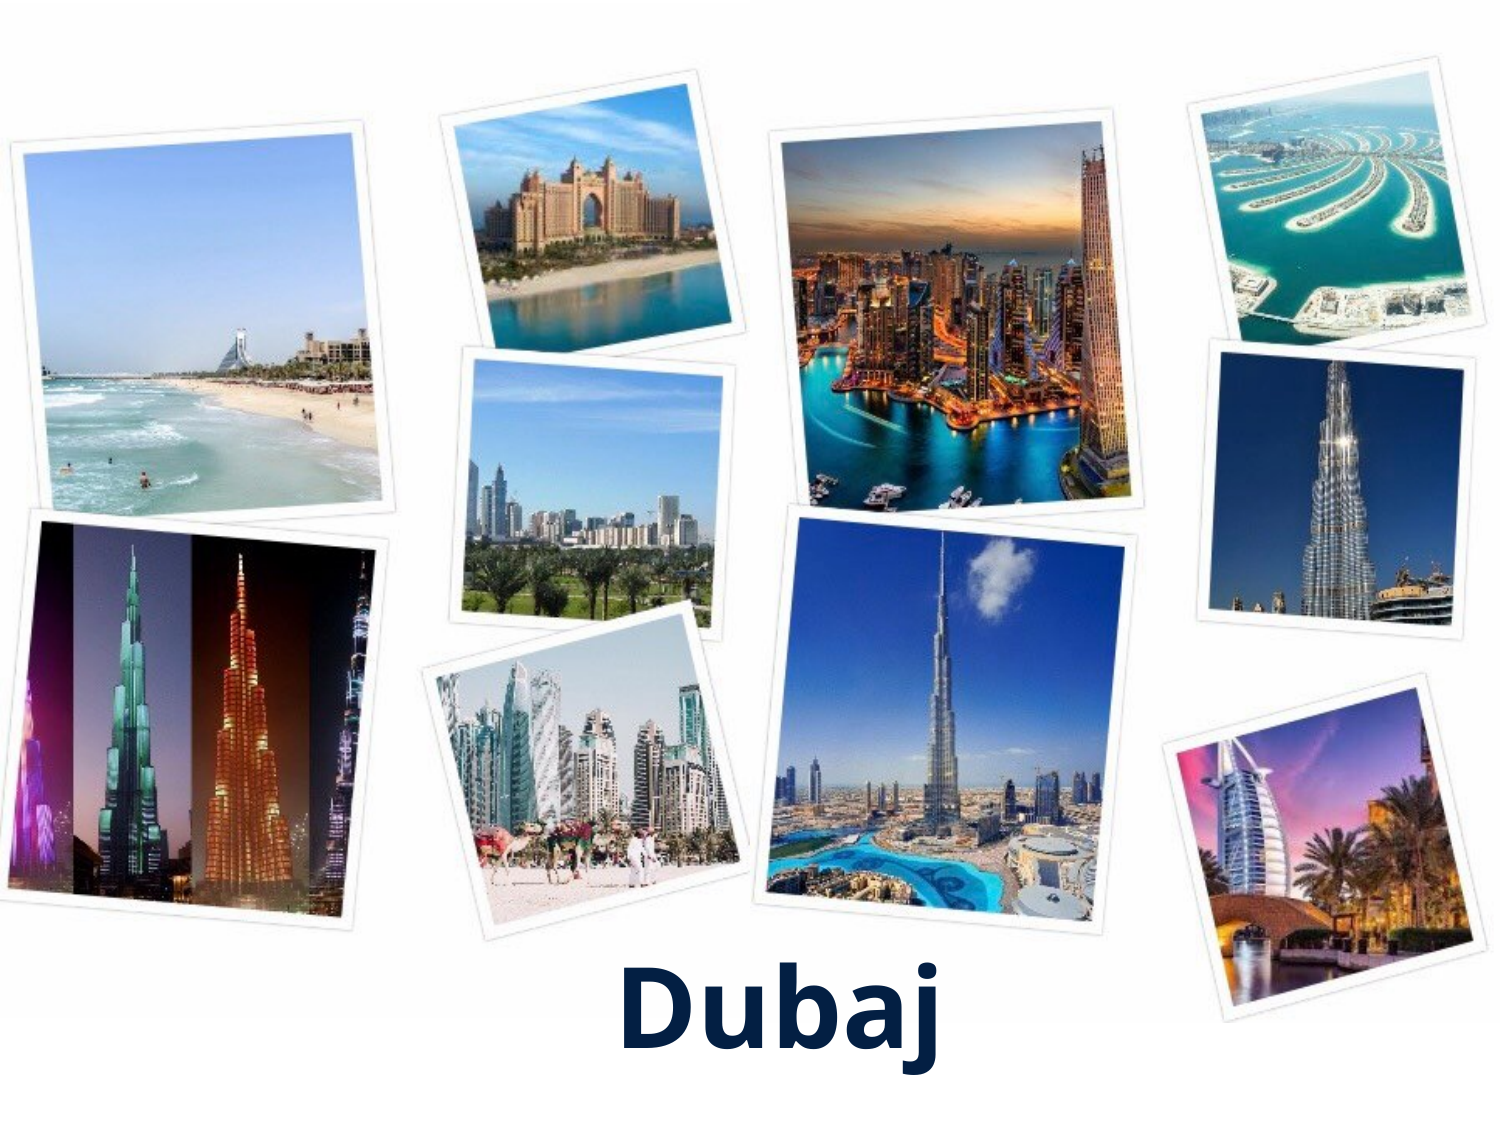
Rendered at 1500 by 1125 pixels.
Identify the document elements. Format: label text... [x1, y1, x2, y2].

text_box Dubaj [478, 1027, 1081, 1079]
picture [0, 0, 1500, 1024]
